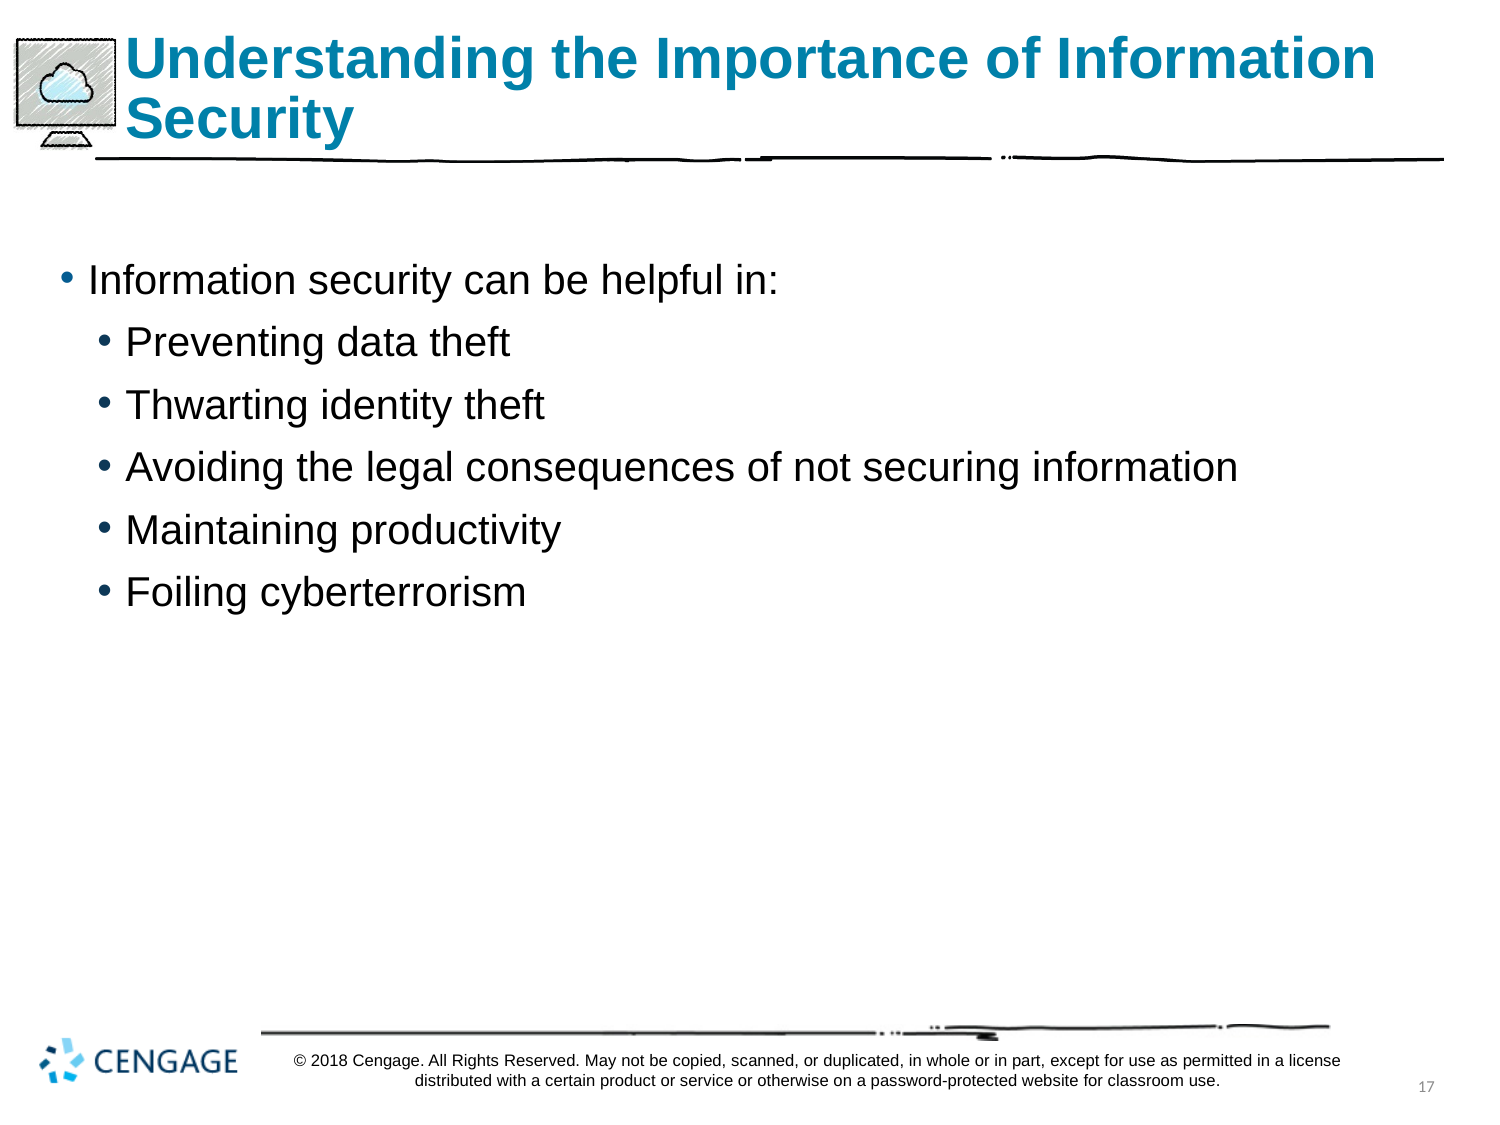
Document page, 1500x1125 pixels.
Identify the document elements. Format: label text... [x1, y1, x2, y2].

picture [19, 1024, 250, 1096]
title Understanding the Importance of Information Security [125, 30, 1442, 152]
footer © 2018 Cengage. All Rights Reserved. May not be copied, scanned, or duplicated, in whole or in part, except for use as permitted in a license distributed with a certain product or service or otherwise on a password-protected website for classroom use. [262, 1050, 1375, 1091]
picture [95, 155, 1444, 163]
list Information security can be helpful in: Preventing data theft Thwarting identity theft Avoiding the legal consequences of not securing information Maintaining productivity Foiling cyberterrorism [59, 252, 1441, 619]
picture [261, 1024, 1331, 1041]
picture [13, 36, 117, 151]
